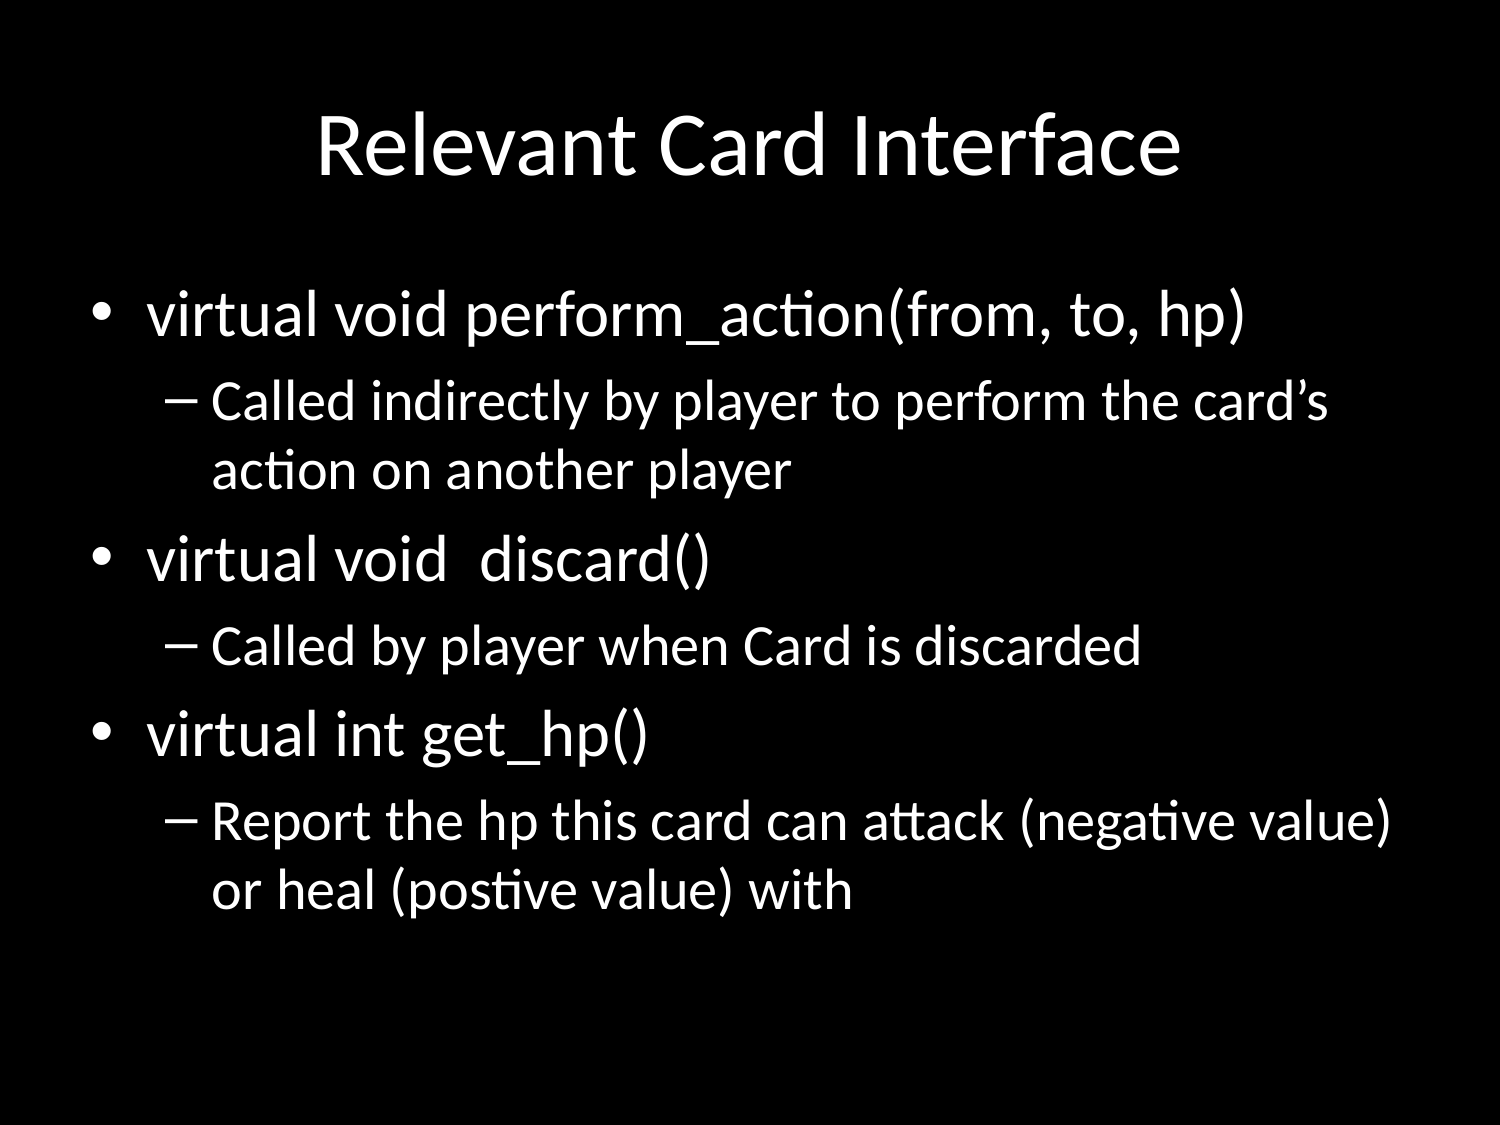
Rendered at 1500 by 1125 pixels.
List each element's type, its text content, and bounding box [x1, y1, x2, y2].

list virtual void perform_action(from, to, hp) Called indirectly by player to perform the card’s action on another player virtual void discard() Called by player when Card is discarded virtual int get_hp() Report the hp this card can attack (negative value) or heal (postive value) with [75, 262, 1425, 1005]
title Relevant Card Interface [75, 45, 1425, 233]
